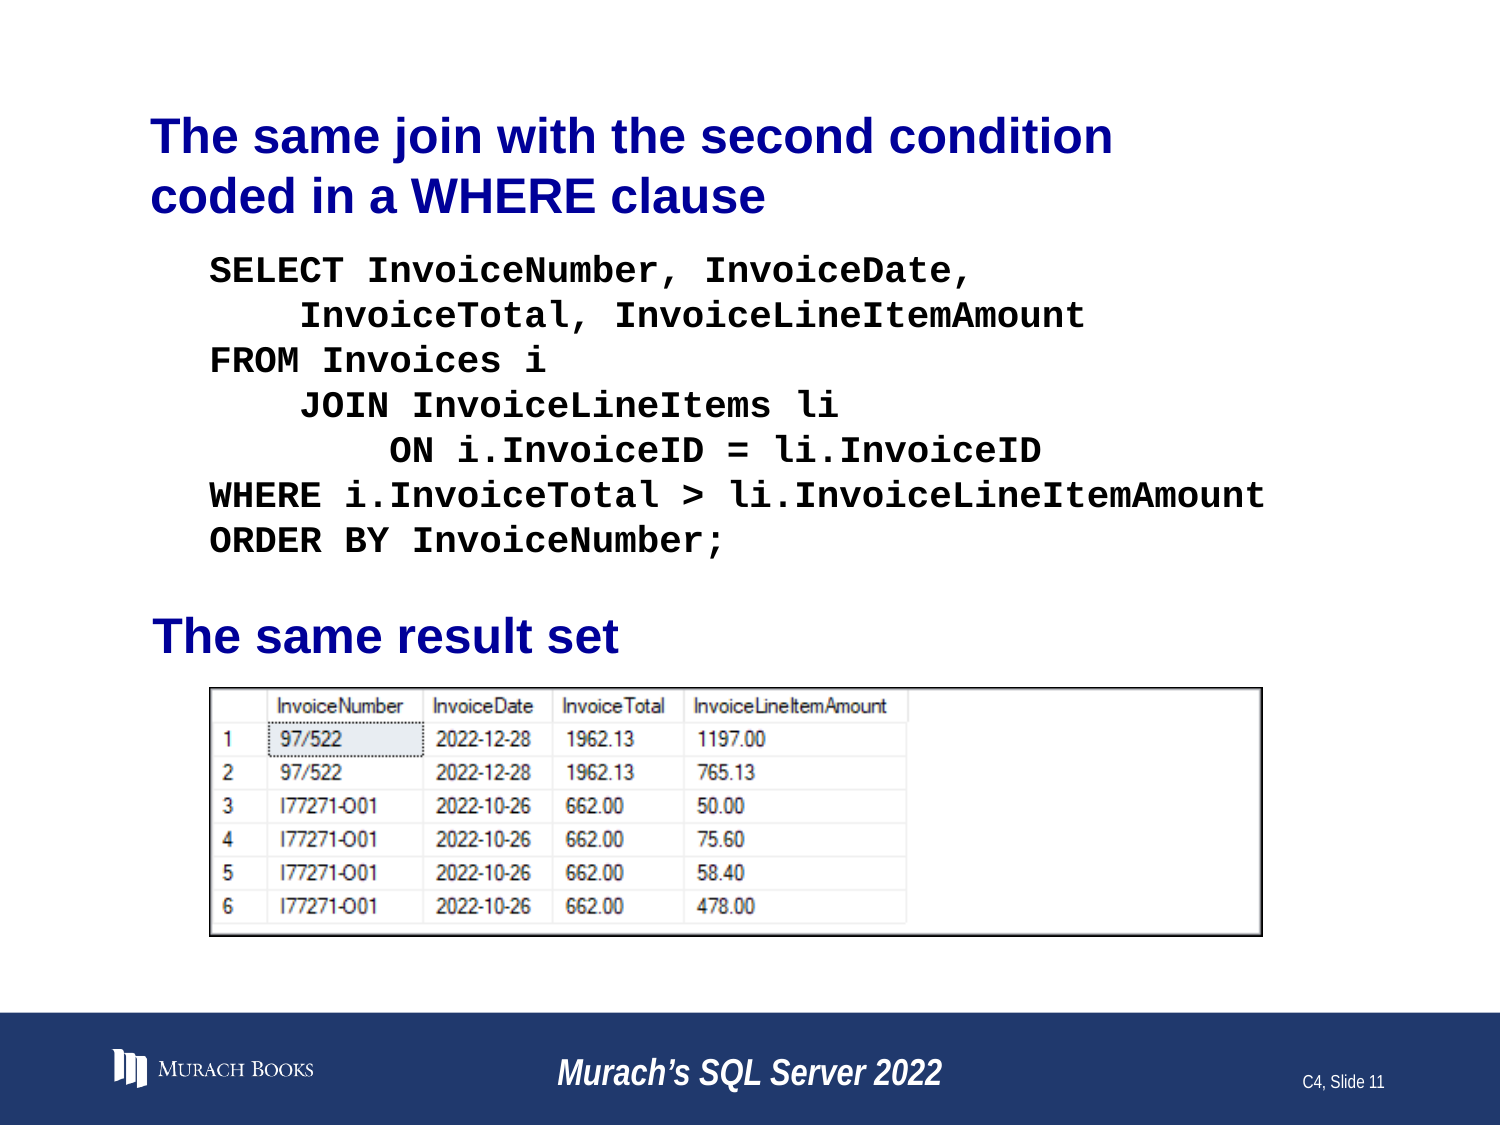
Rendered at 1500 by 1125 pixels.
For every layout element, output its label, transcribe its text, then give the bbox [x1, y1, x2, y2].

footer [12, 1025, 450, 1100]
picture [209, 687, 1263, 937]
slide_number Murach’s SQL Server 2022 [450, 1025, 1050, 1100]
slide_number C4, Slide 11 [1087, 1025, 1400, 1100]
list SELECT InvoiceNumber, InvoiceDate, InvoiceTotal, InvoiceLineItemAmount FROM Invoices i JOIN InvoiceLineItems li ON i.InvoiceID = li.InvoiceID WHERE i.InvoiceTotal > li.InvoiceLineItemAmount ORDER BY InvoiceNumber; The same result set [137, 237, 1350, 599]
title The same join with the second condition coded in a WHERE clause [150, 102, 1350, 224]
